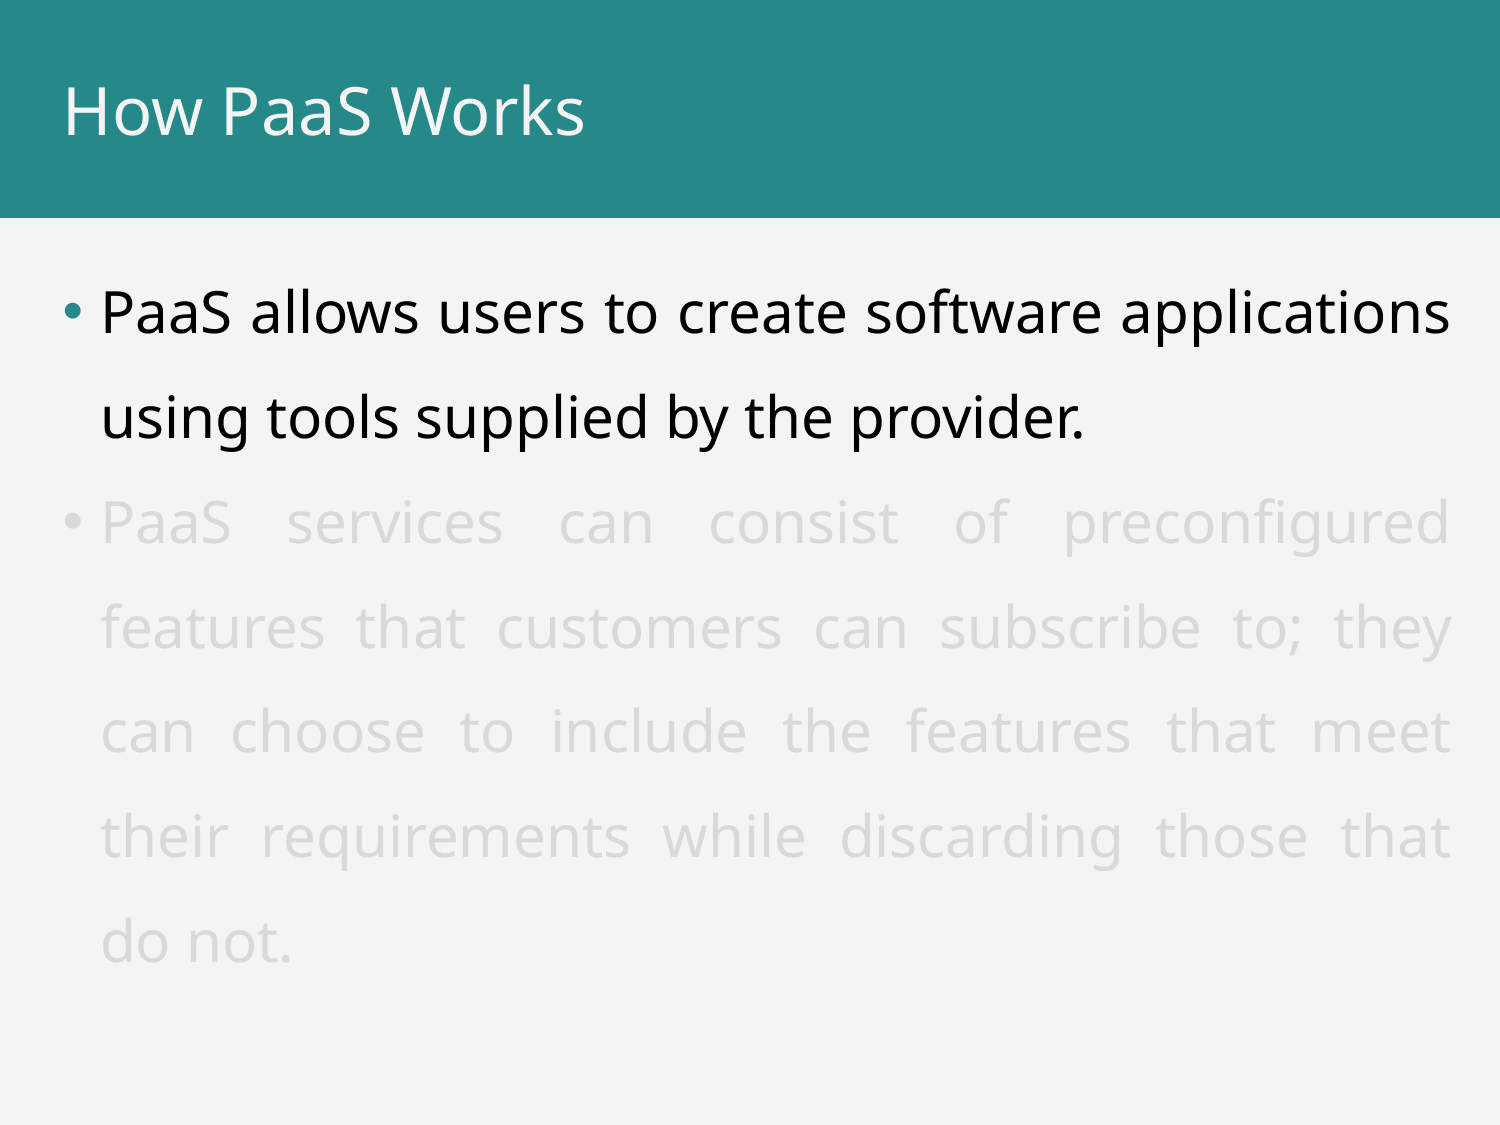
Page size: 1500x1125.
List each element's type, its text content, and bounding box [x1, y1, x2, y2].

title How PaaS Works [47, 0, 1350, 218]
list PaaS allows users to create software applications using tools supplied by the provider. PaaS services can consist of preconfigured features that customers can subscribe to; they can choose to include the features that meet their requirements while discarding those that do not. [47, 233, 1467, 1091]
